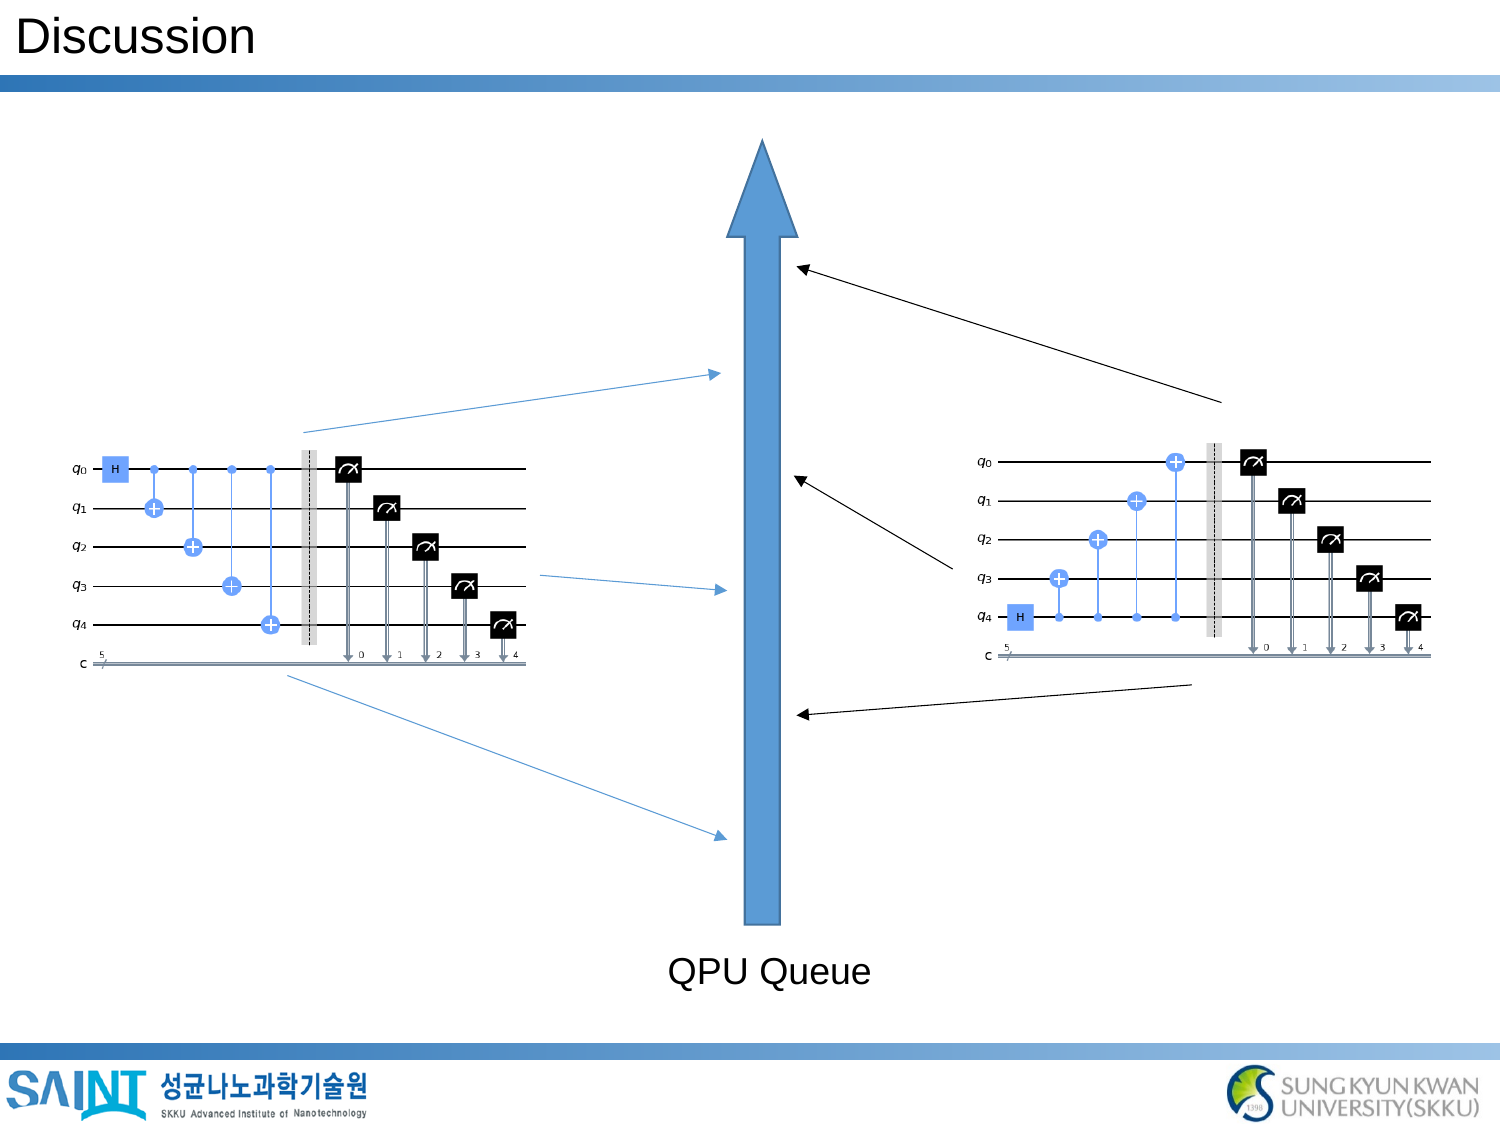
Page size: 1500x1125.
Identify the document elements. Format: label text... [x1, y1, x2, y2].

title Discussion [0, 0, 1182, 76]
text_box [796, 266, 1222, 403]
picture [0, 1064, 383, 1124]
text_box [793, 475, 953, 570]
text_box QPU Queue [610, 939, 929, 1000]
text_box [287, 675, 728, 840]
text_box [539, 575, 728, 591]
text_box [796, 684, 1192, 716]
picture [1204, 1063, 1500, 1124]
text_box [725, 138, 799, 926]
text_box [303, 372, 722, 433]
picture [40, 432, 534, 693]
picture [945, 425, 1439, 685]
